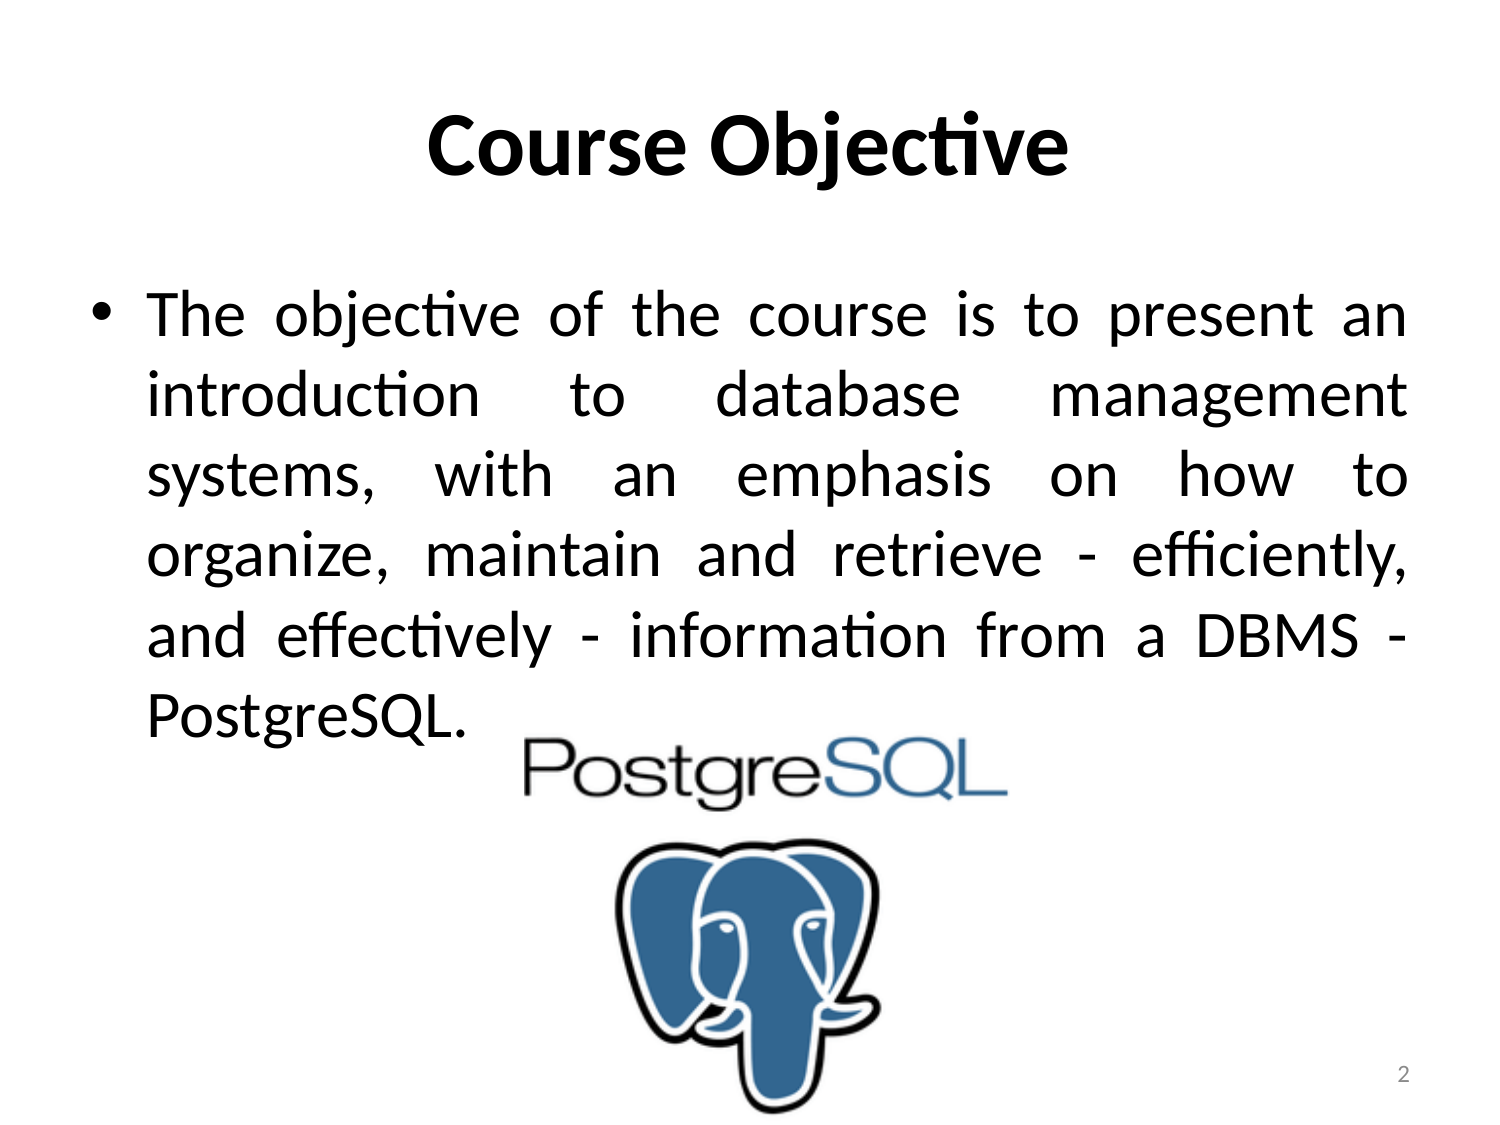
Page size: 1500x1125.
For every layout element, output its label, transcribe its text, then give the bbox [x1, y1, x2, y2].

list The objective of the course is to present an introduction to database management systems, with an emphasis on how to organize, maintain and retrieve - efficiently, and effectively - information from a DBMS - PostgreSQL. [75, 262, 1425, 1005]
slide_number 2 [1074, 1042, 1425, 1103]
title Course Objective [75, 45, 1425, 233]
picture [523, 730, 1010, 1125]
